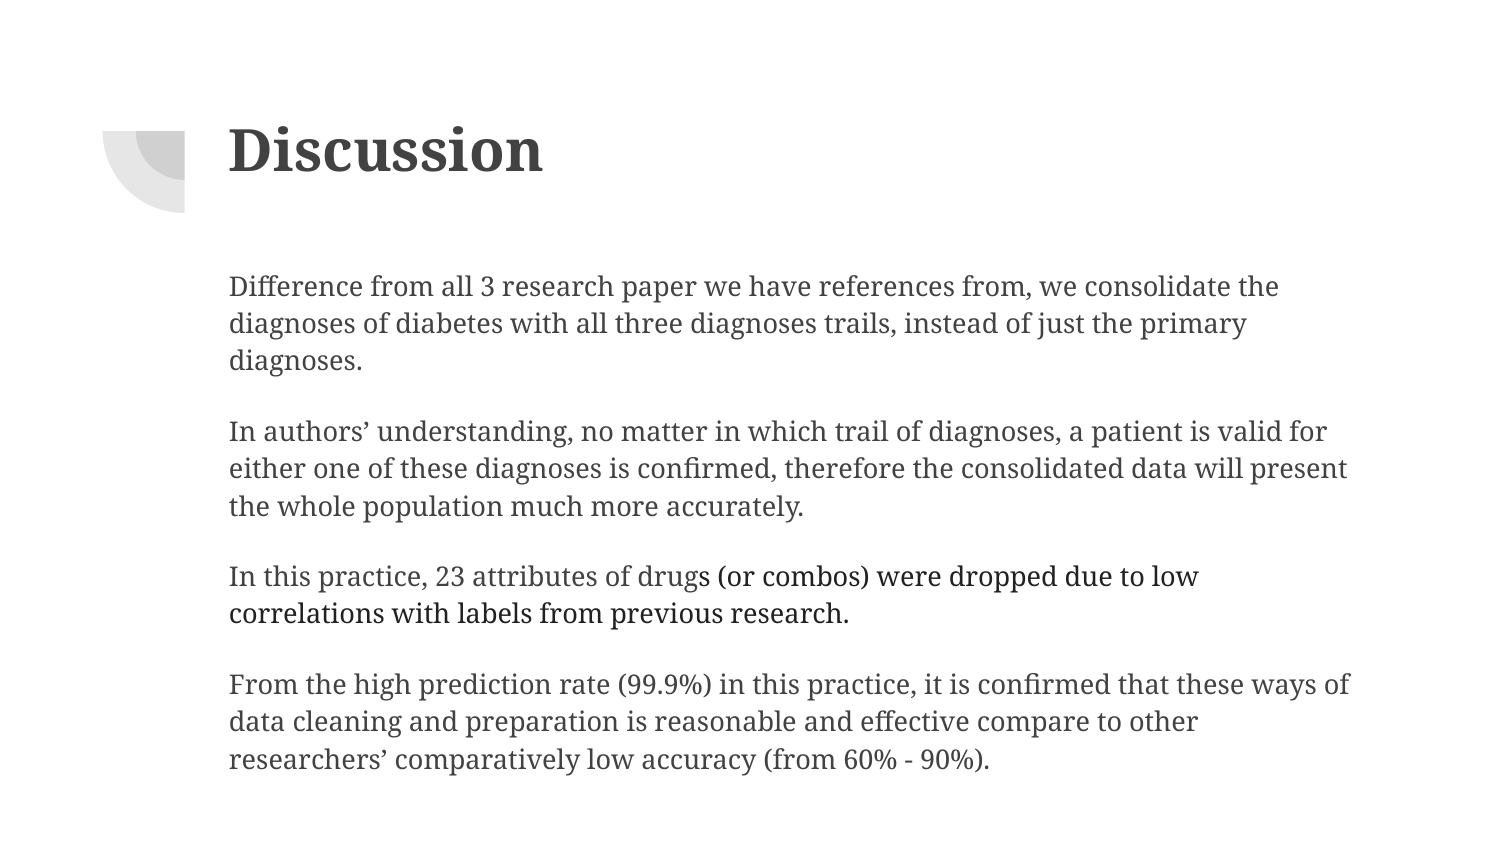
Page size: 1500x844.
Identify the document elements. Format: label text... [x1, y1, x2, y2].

title Discussion [213, 98, 1368, 249]
list Difference from all 3 research paper we have references from, we consolidate the diagnoses of diabetes with all three diagnoses trails, instead of just the primary diagnoses. In authors’ understanding, no matter in which trail of diagnoses, a patient is valid for either one of these diagnoses is confirmed, therefore the consolidated data will present the whole population much more accurately. In this practice, 23 attributes of drugs (or combos) were dropped due to low correlations with labels from previous research. From the high prediction rate (99.9%) in this practice, it is confirmed that these ways of data cleaning and preparation is reasonable and effective compare to other researchers’ comparatively low accuracy (from 60% - 90%). [213, 249, 1368, 777]
